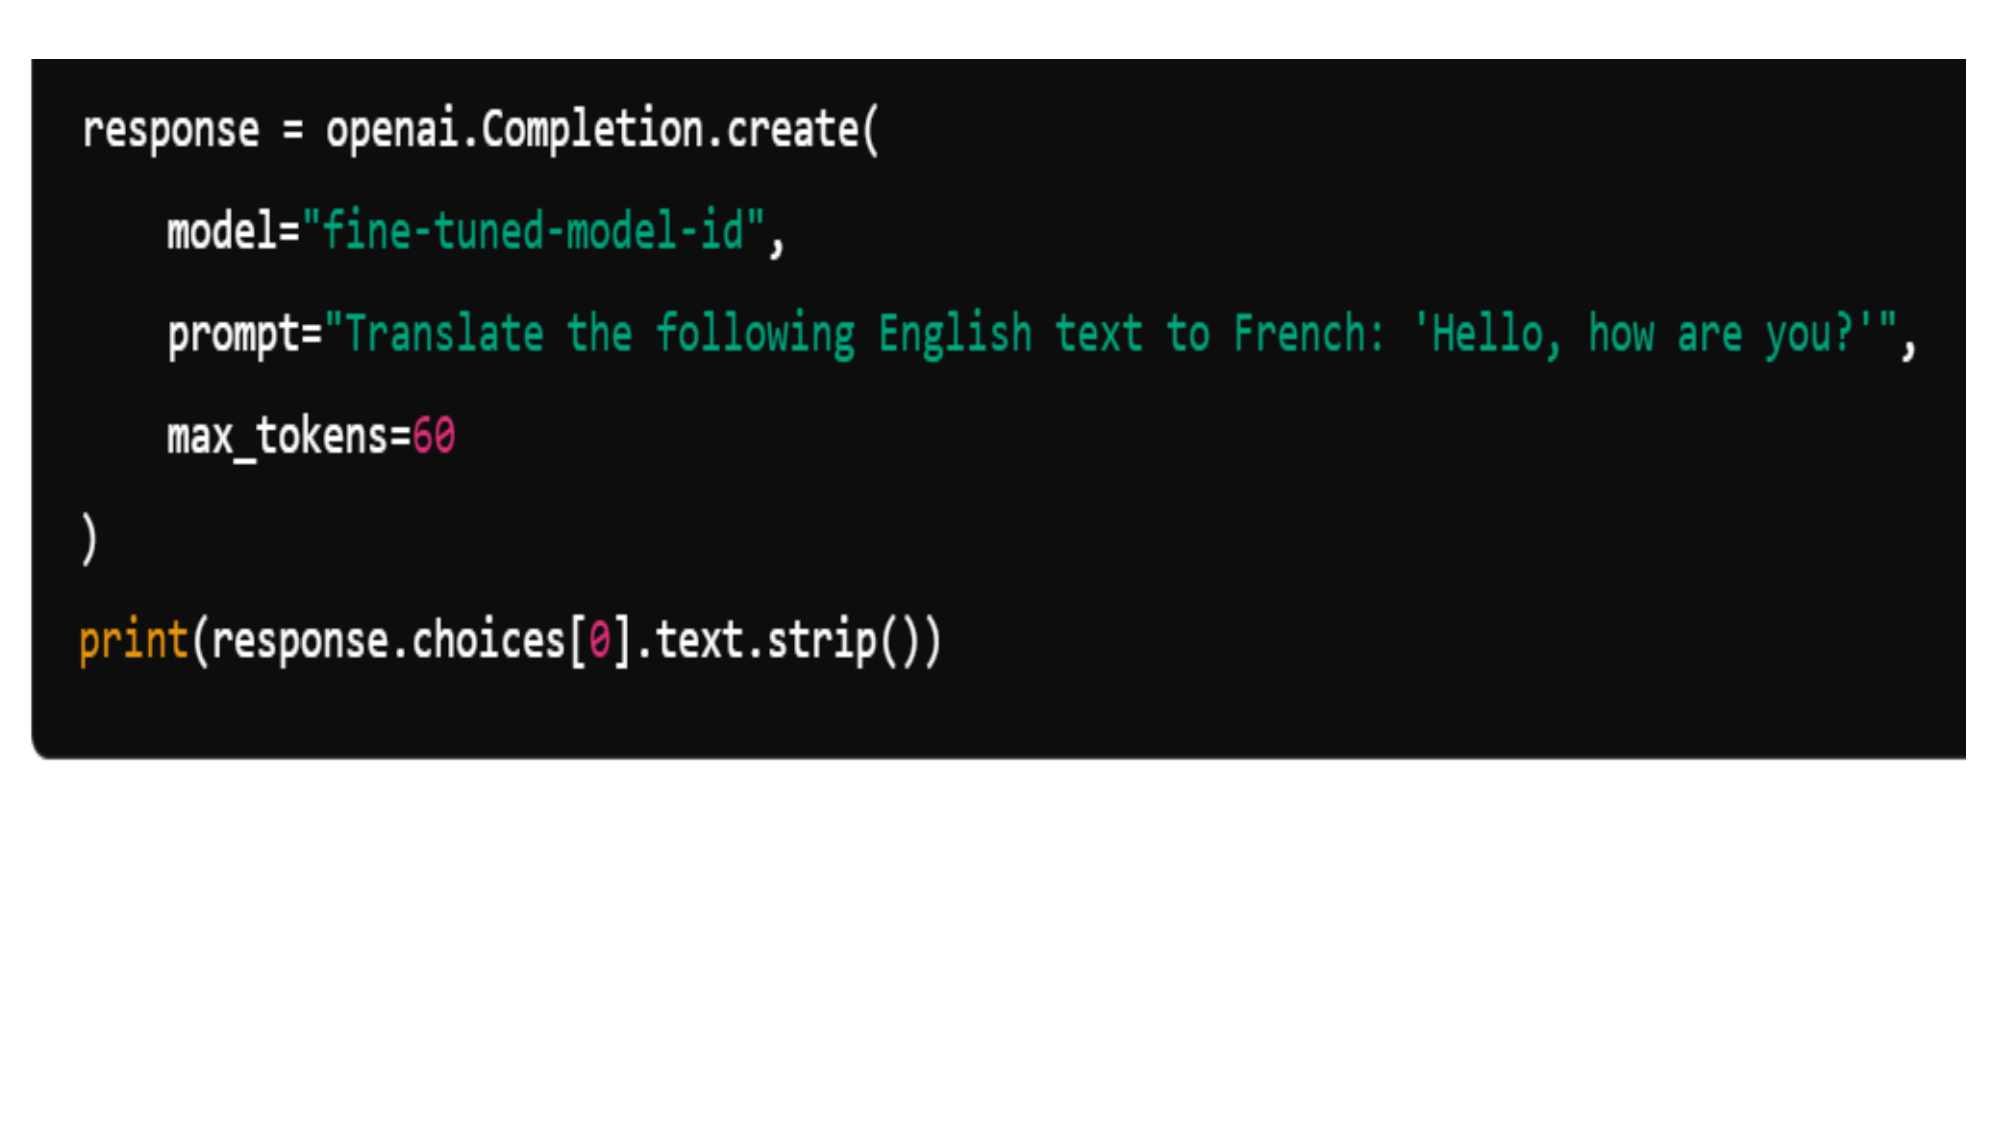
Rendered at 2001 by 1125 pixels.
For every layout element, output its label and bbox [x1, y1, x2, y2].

list [26, 59, 1966, 766]
